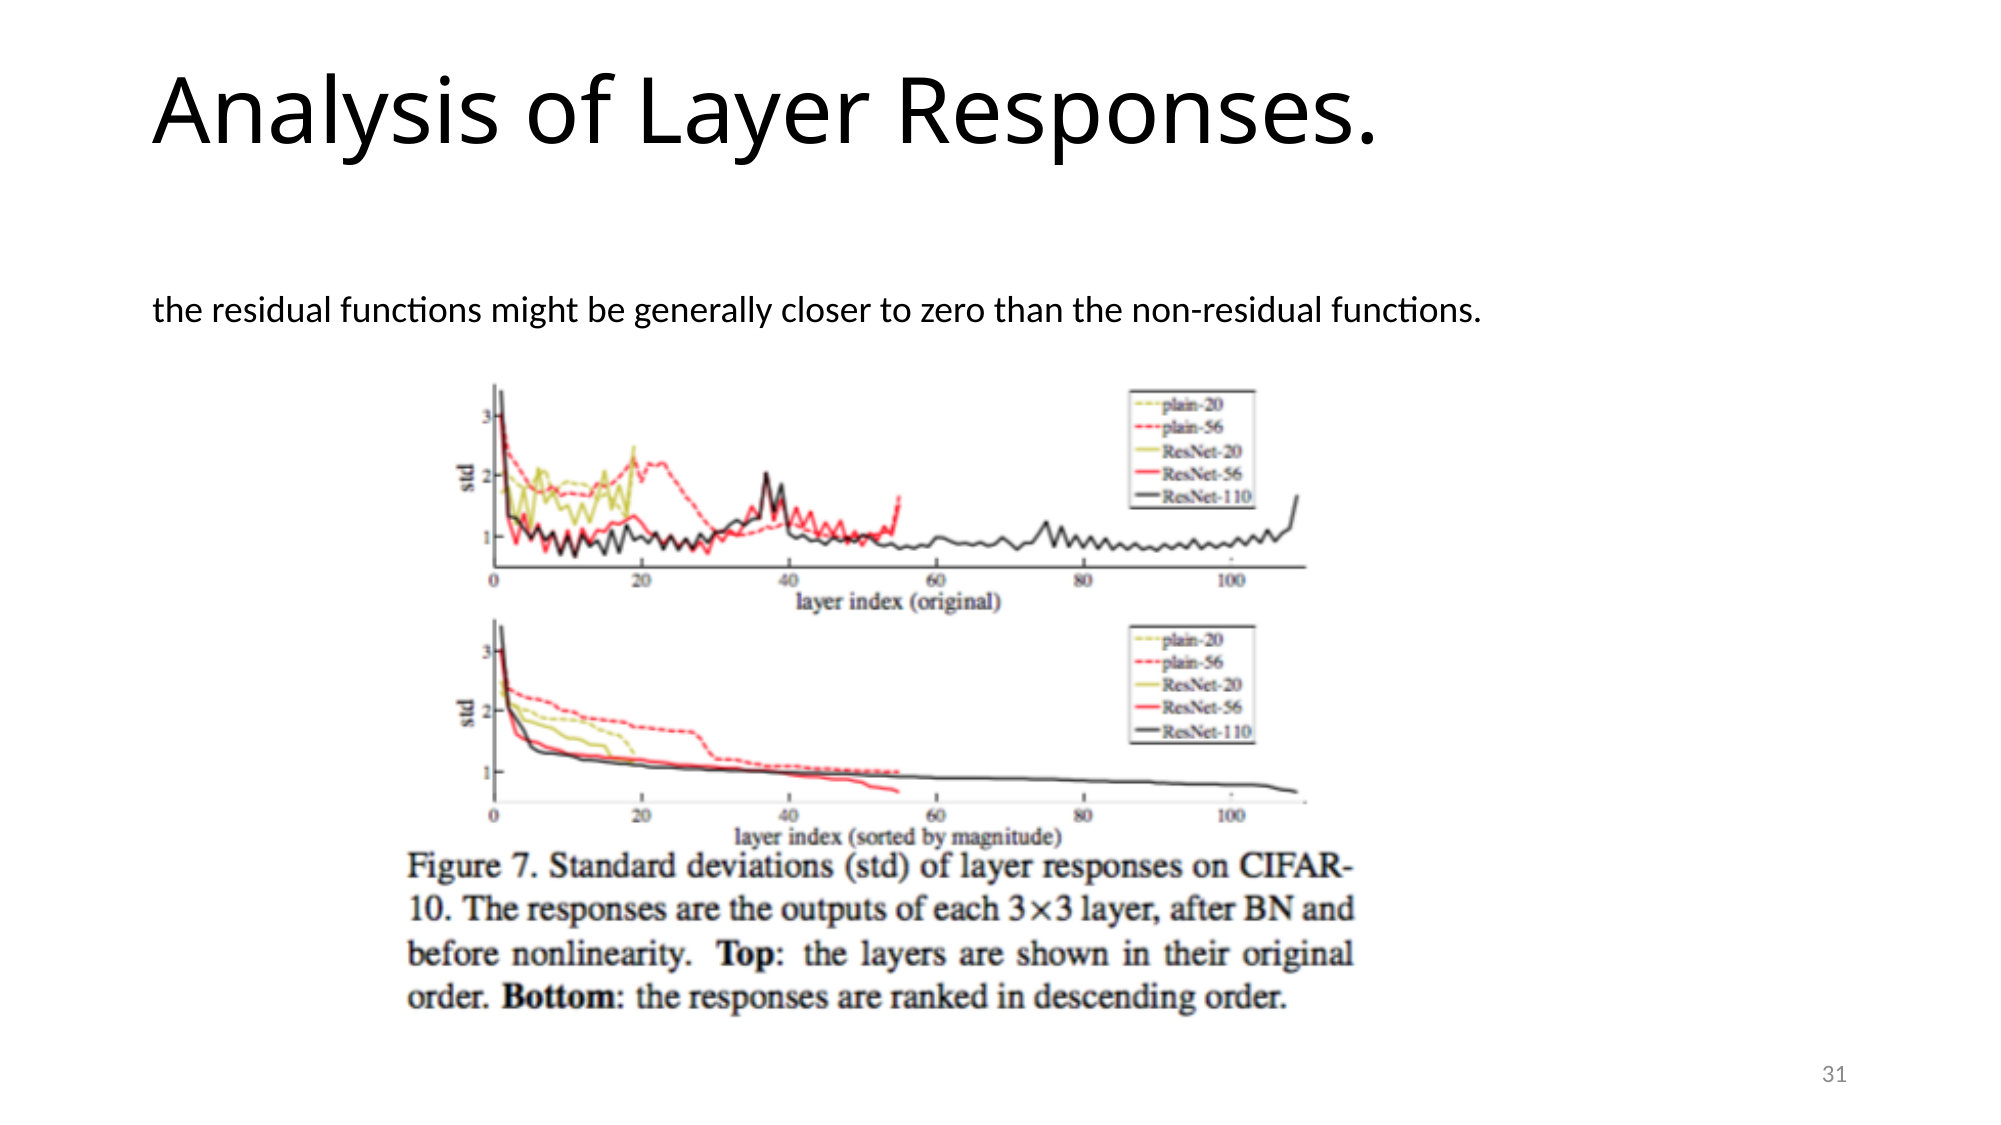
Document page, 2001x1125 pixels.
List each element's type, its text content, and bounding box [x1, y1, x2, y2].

text_box the residual functions might be generally closer to zero than the non-residual functions. [137, 277, 1606, 337]
title Analysis of Layer Responses. [137, 59, 1863, 278]
slide_number 31 [1412, 1042, 1863, 1103]
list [362, 334, 1381, 1049]
